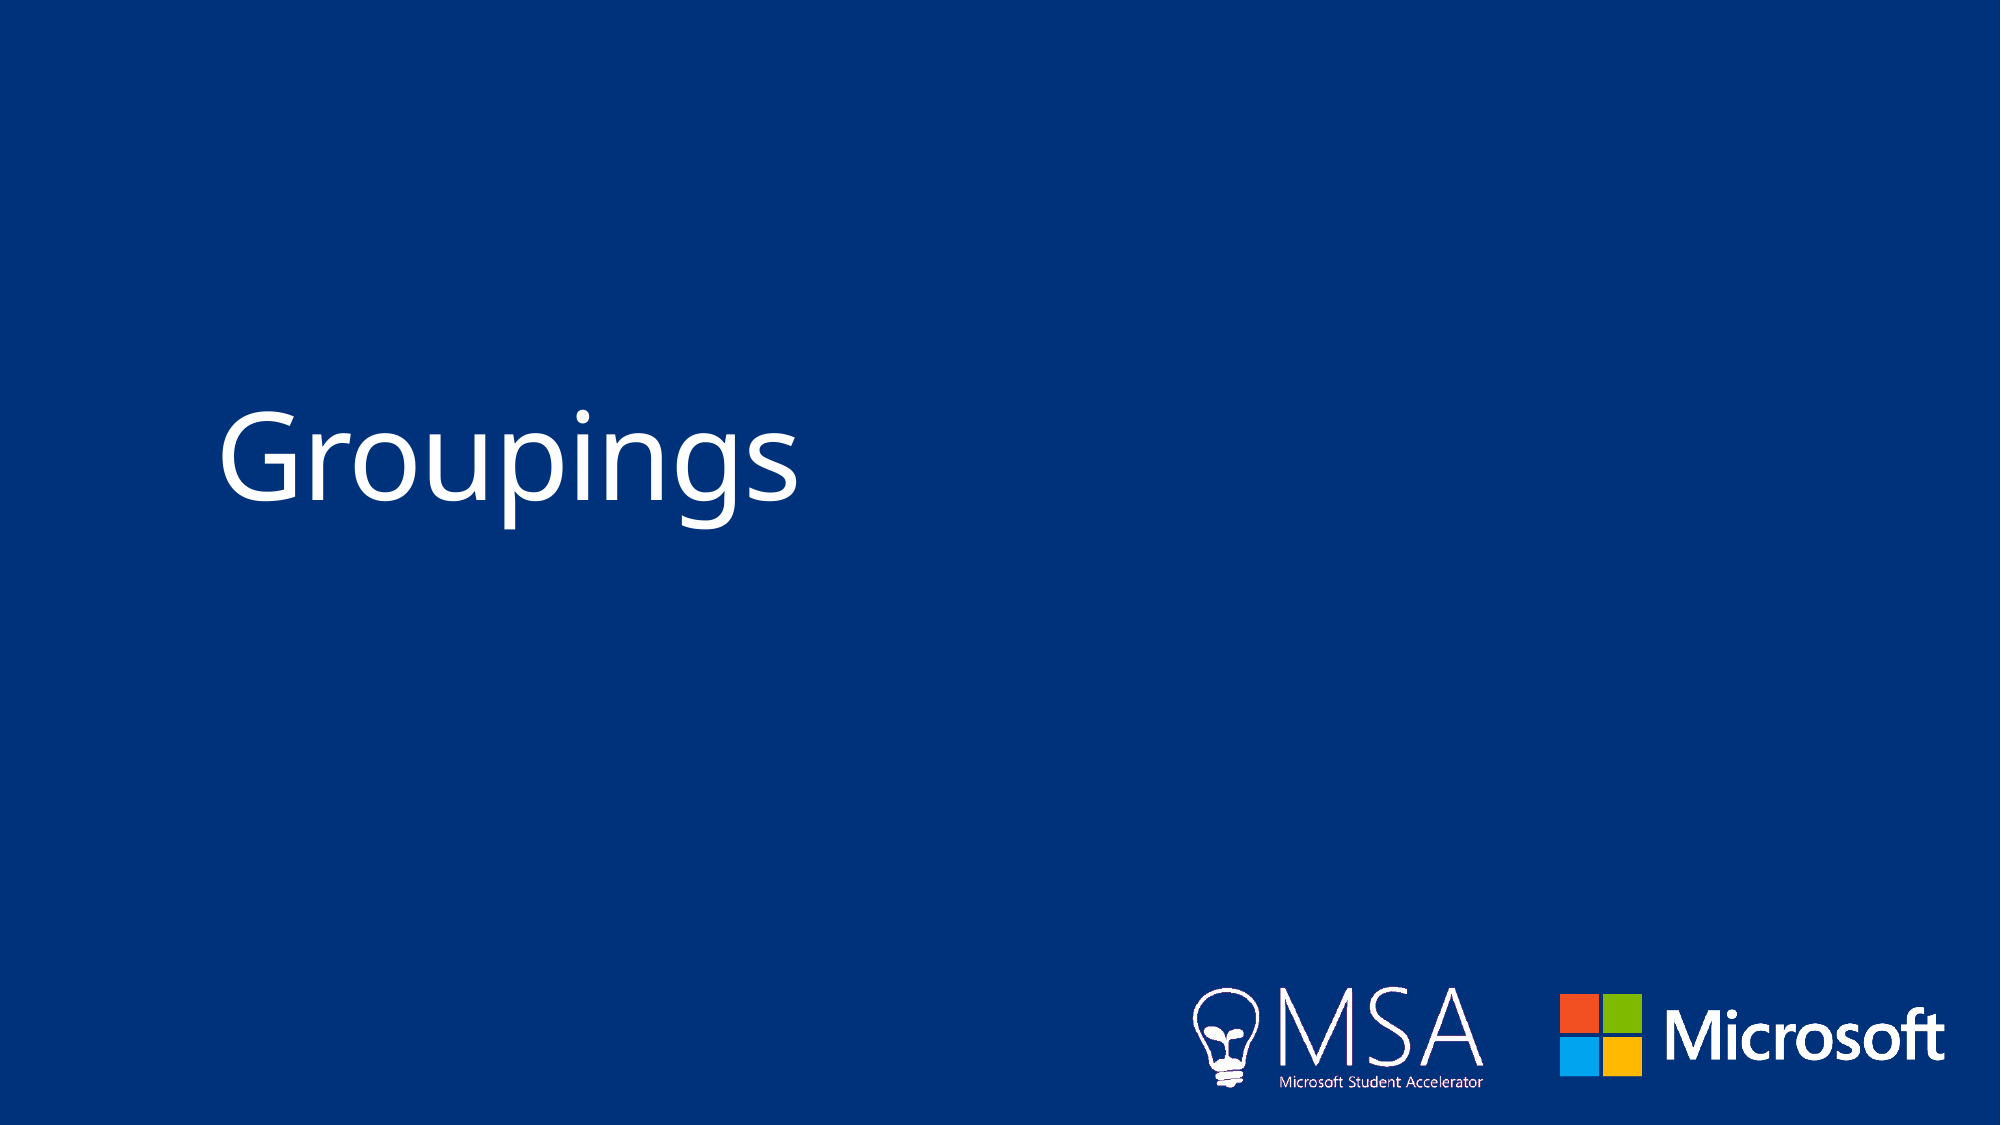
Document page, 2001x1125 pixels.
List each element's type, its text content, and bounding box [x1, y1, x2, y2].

title Groupings [191, 379, 1809, 527]
picture [1170, 944, 1998, 1125]
